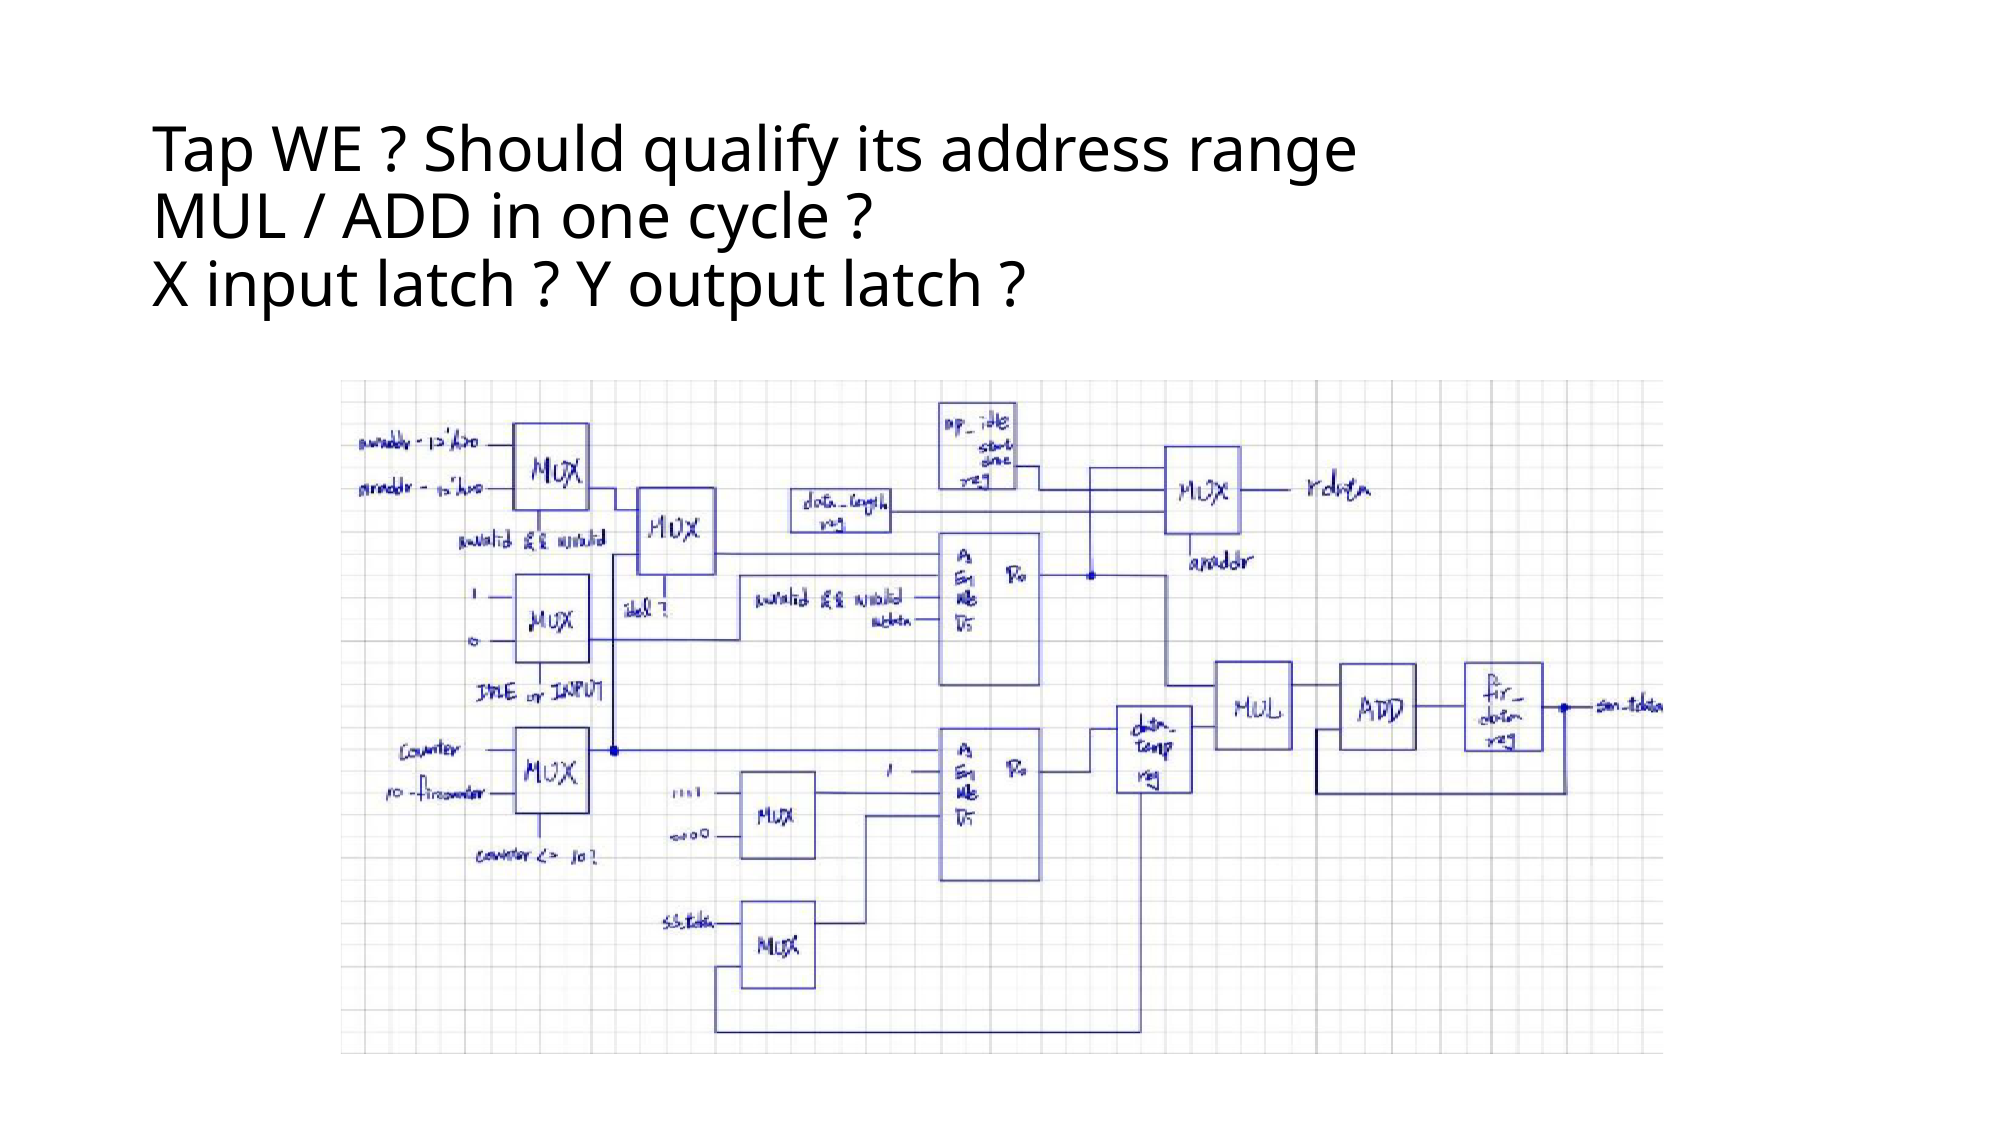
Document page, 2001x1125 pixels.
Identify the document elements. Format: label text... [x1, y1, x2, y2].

picture [340, 380, 1664, 1054]
title Tap WE ? Should qualify its address range MUL / ADD in one cycle ? X input latch ? Y output latch ? [137, 109, 1863, 328]
